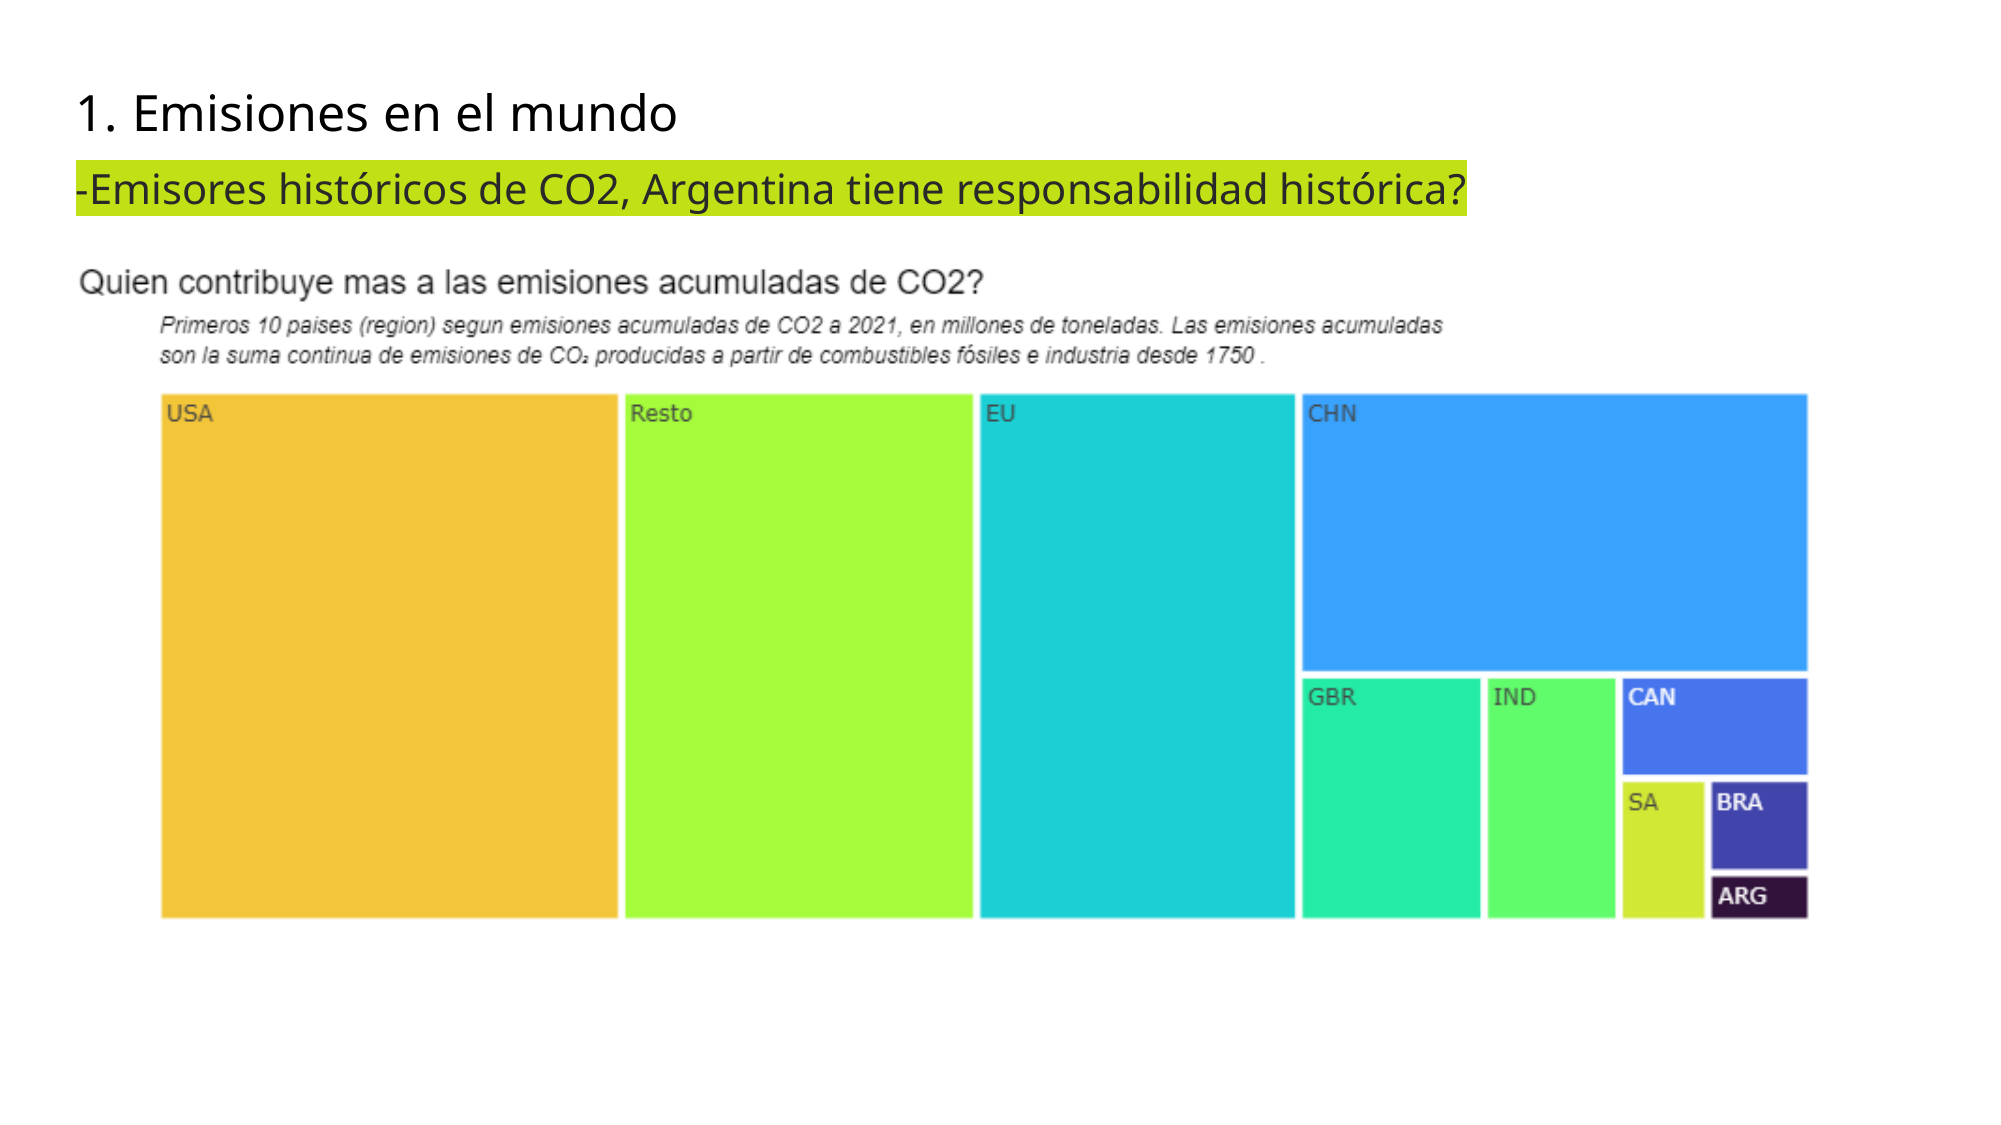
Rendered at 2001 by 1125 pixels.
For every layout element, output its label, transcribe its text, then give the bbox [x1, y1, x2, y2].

picture [0, 236, 1970, 1081]
text_box Emisiones en el mundo -Emisores históricos de CO2, Argentina tiene responsabilidad histórica? [60, 65, 1946, 234]
